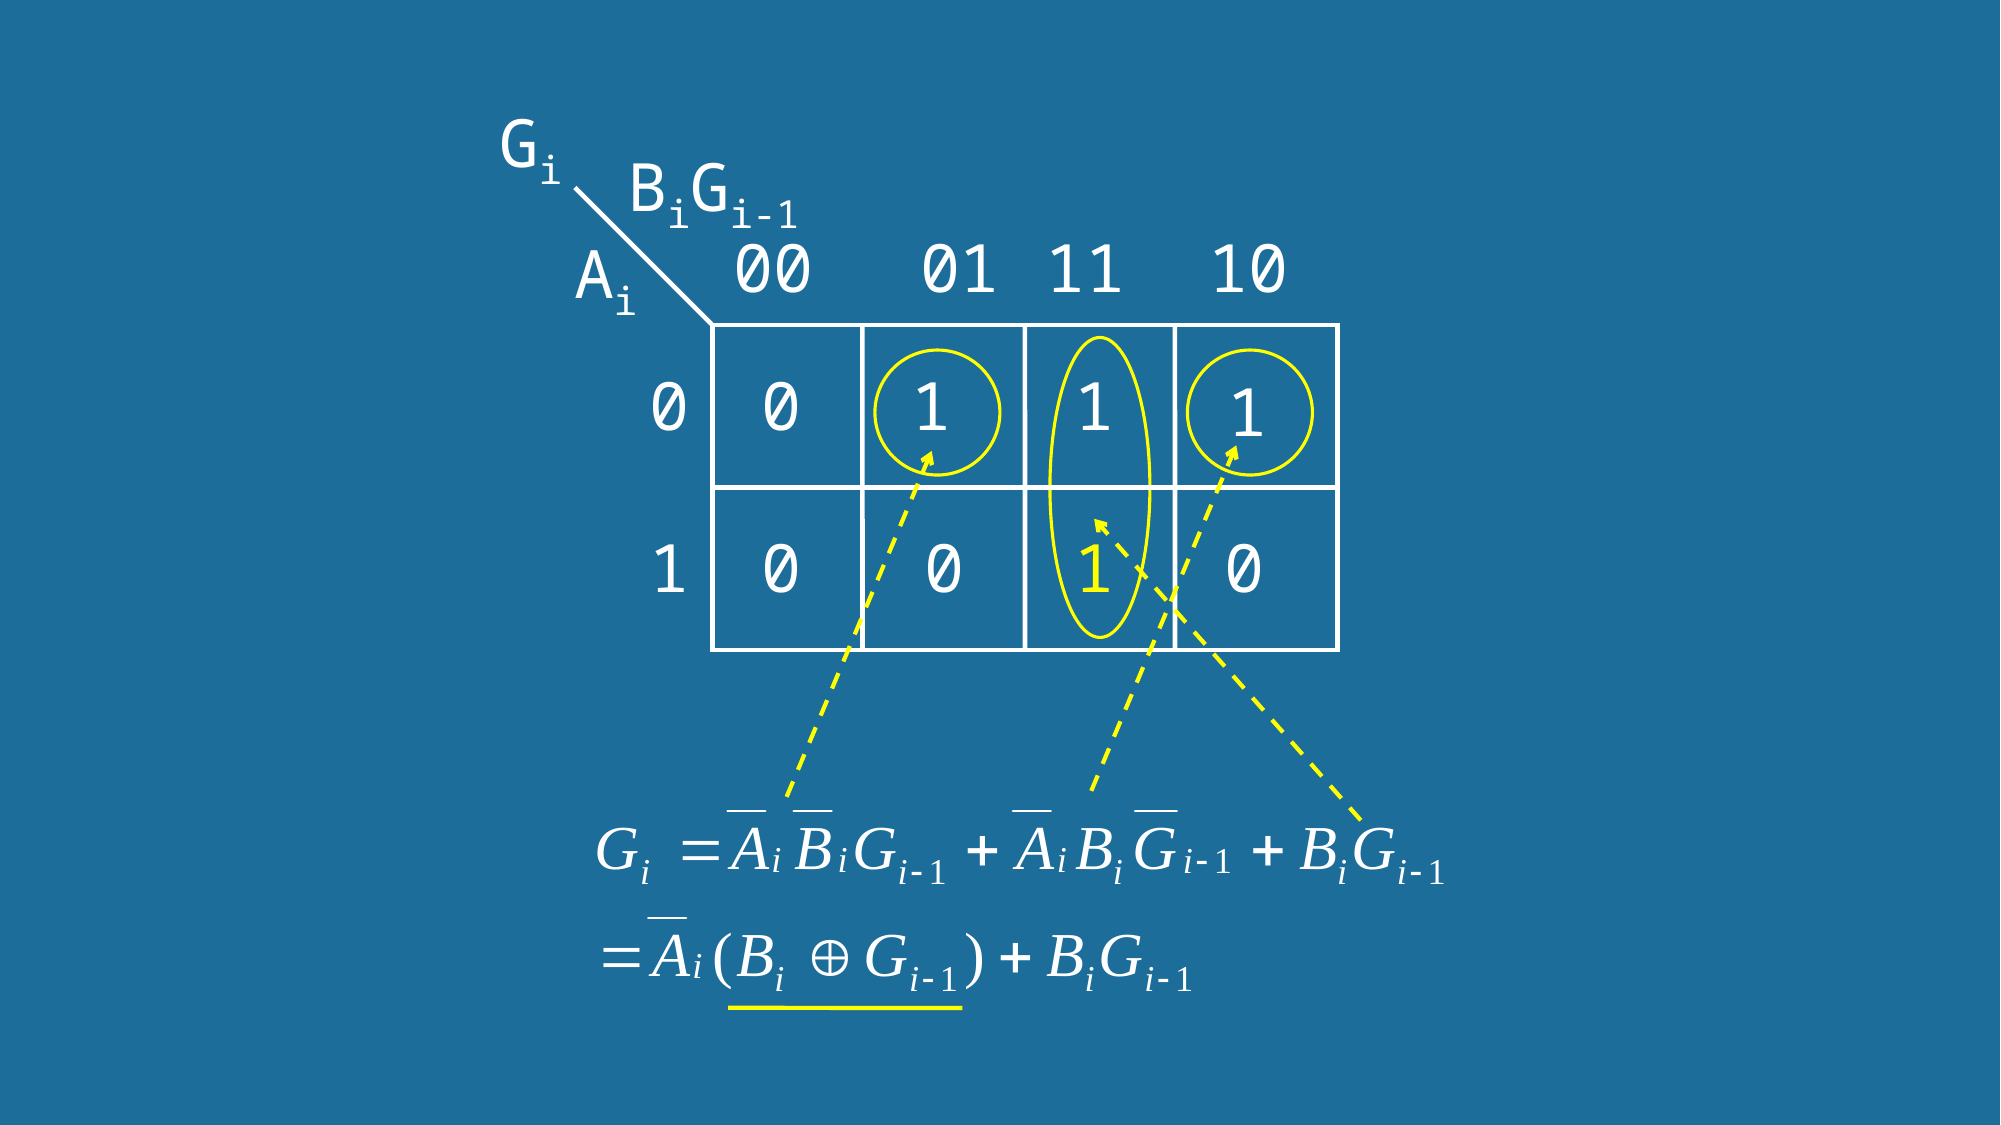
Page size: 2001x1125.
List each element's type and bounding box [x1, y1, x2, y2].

text_box [686, 551, 988, 697]
text_box [1076, 535, 1379, 804]
text_box [587, 796, 1450, 1002]
text_box [487, 93, 1338, 651]
text_box [990, 545, 1071, 691]
